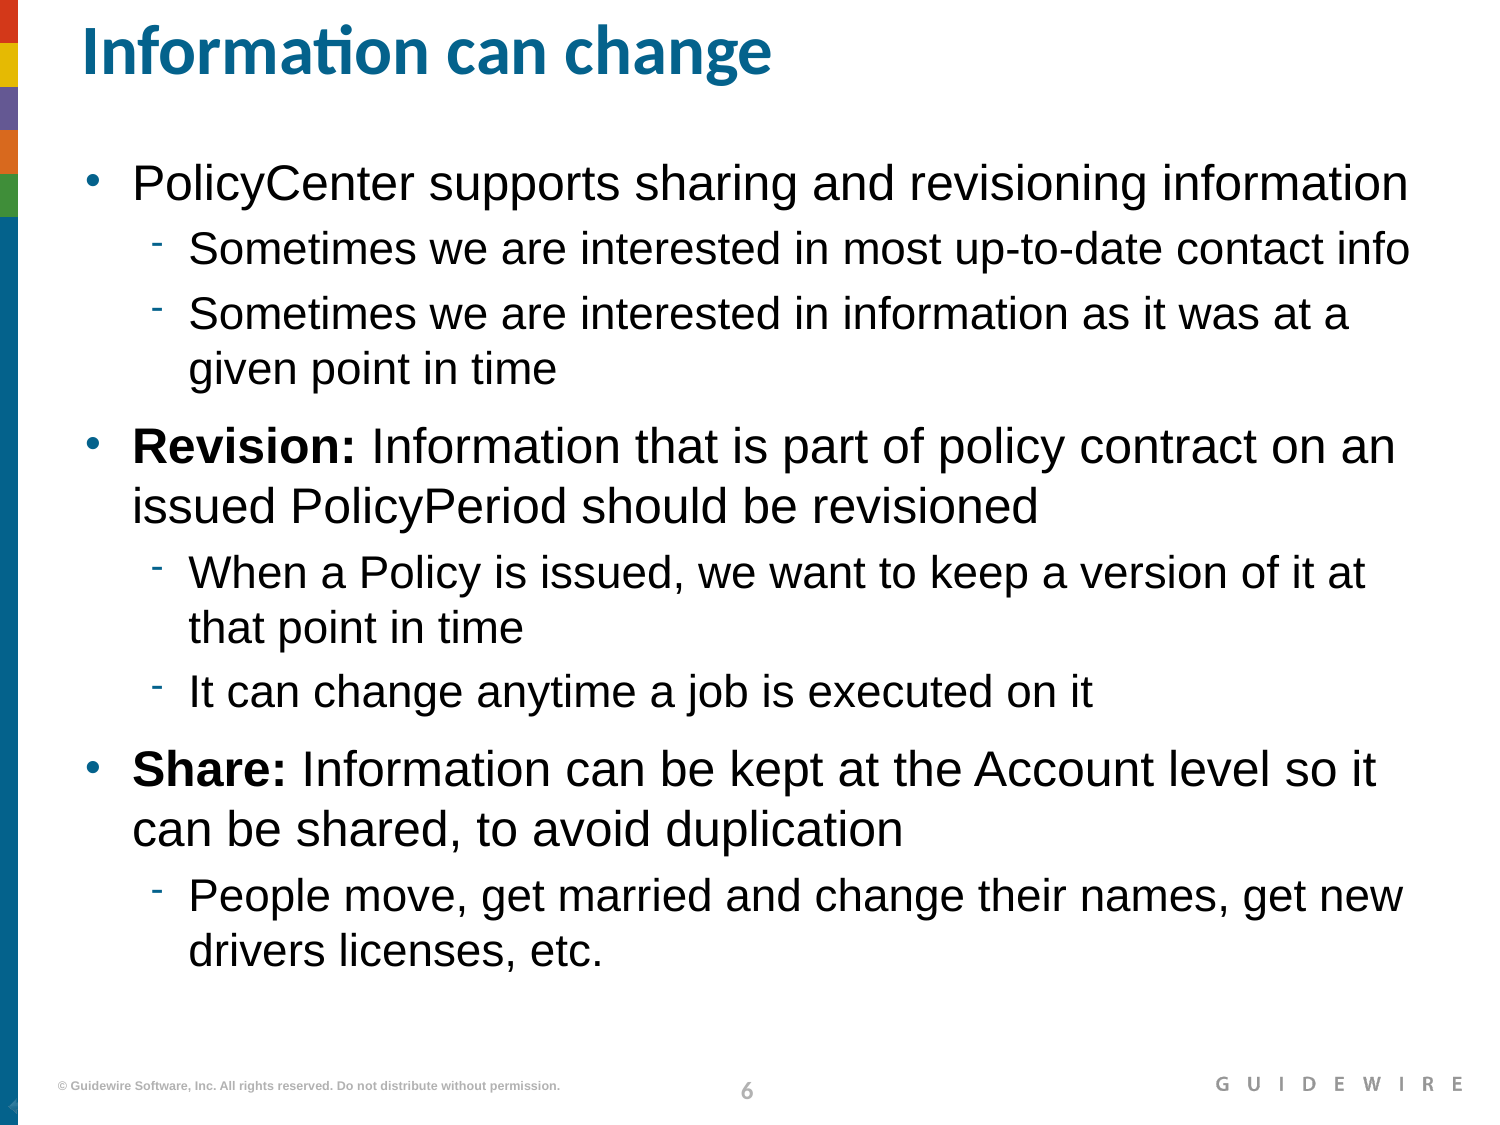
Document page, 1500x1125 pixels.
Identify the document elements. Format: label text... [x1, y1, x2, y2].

picture [10, 1101, 18, 1111]
picture [1215, 1073, 1480, 1096]
picture [0, 0, 18, 216]
list PolicyCenter supports sharing and revisioning information Sometimes we are interested in most up-to-date contact info Sometimes we are interested in information as it was at a given point in time Revision: Information that is part of policy contract on an issued PolicyPeriod should be revisioned When a Policy is issued, we want to keep a version of it at that point in time It can change anytime a job is executed on it Share: Information can be kept at the Account level so it can be shared, to avoid duplication People move, get married and change their names, get new drivers licenses, etc. [85, 149, 1450, 1050]
title Information can change [81, 19, 1446, 142]
